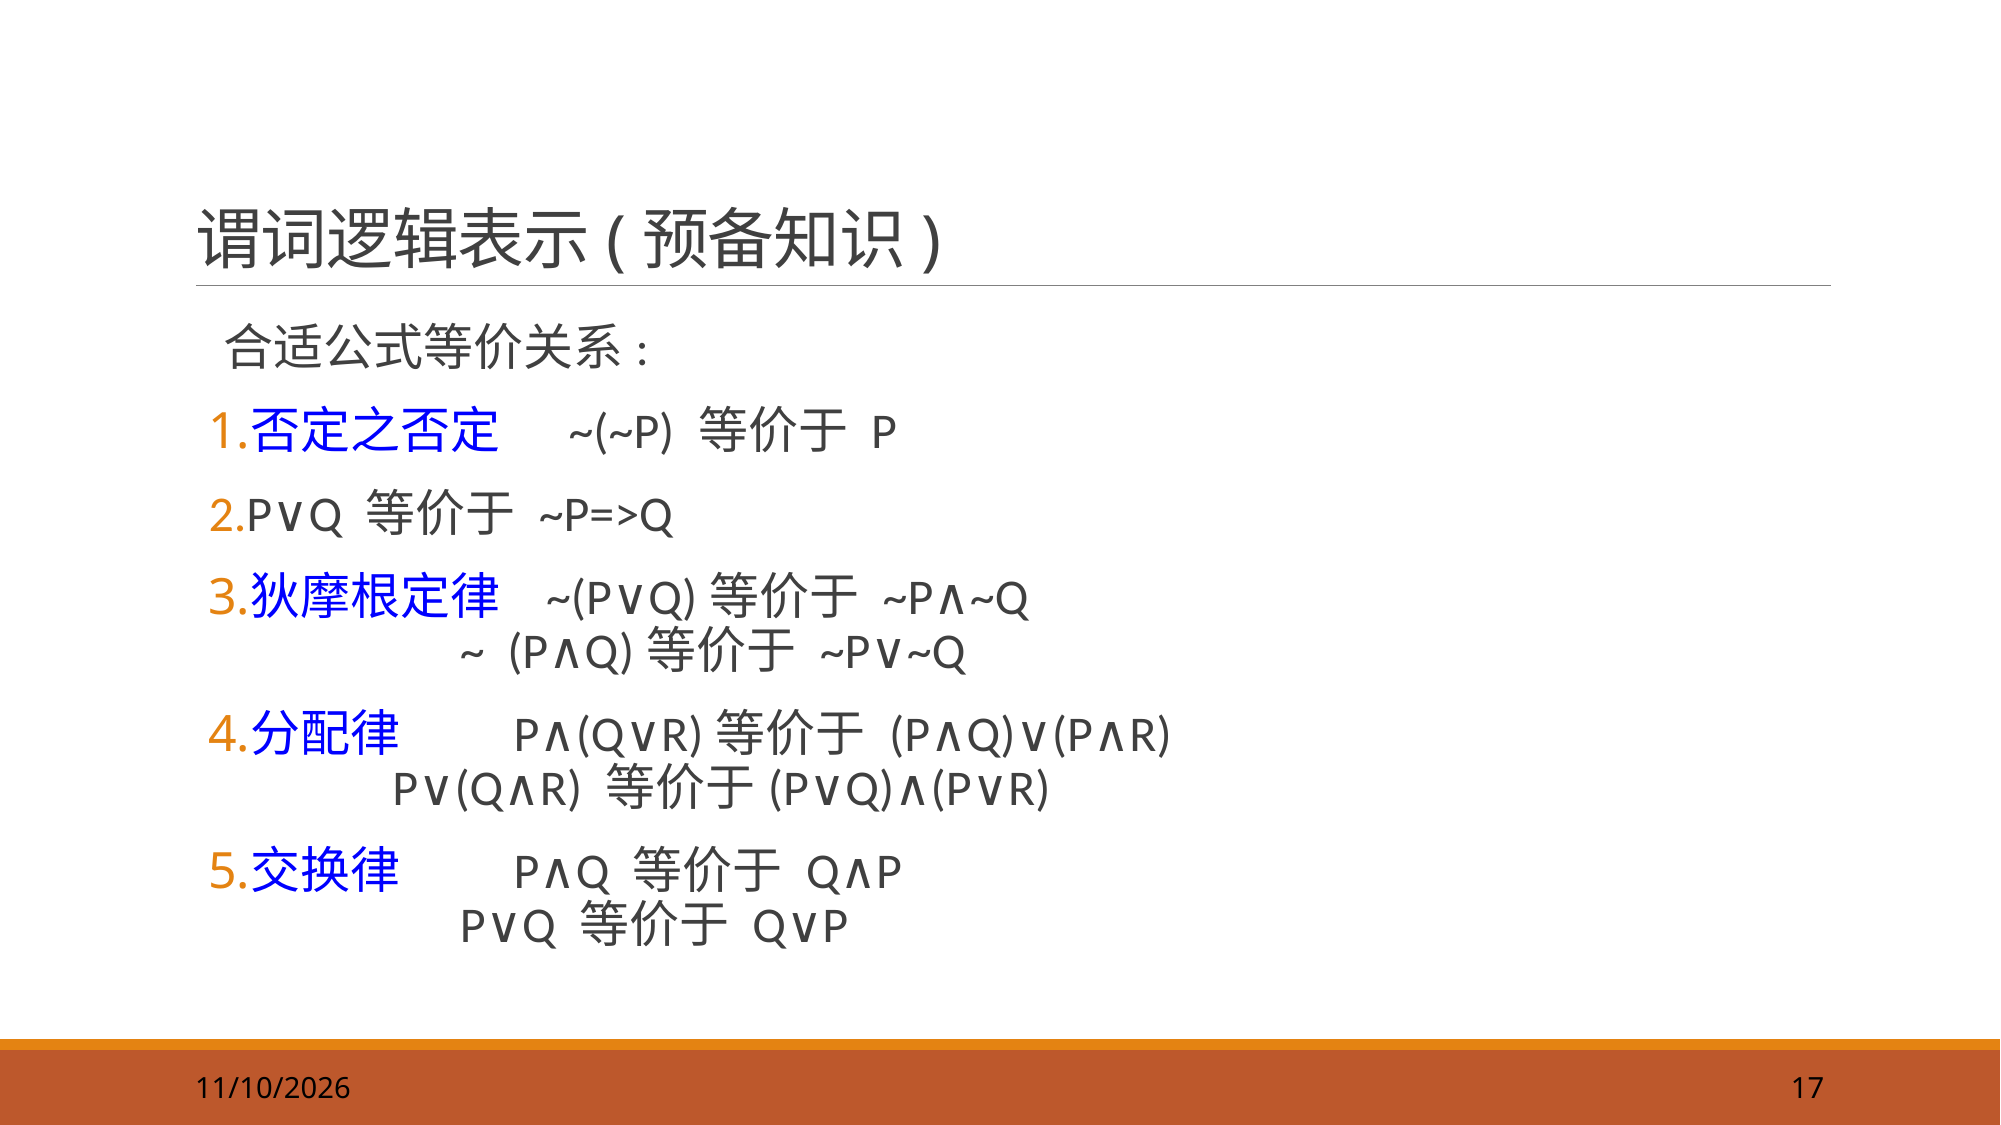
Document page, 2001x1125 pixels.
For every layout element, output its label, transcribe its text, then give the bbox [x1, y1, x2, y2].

title 谓词逻辑表示(预备知识) [180, 47, 1830, 285]
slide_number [180, 1059, 586, 1120]
slide_number 17 [1624, 1059, 1840, 1120]
list 合适公式等价关系: 否定之否定 ~(~P) 等价于 P P∨Q 等价于 ~P=>Q 狄摩根定律 ~(P∨Q)等价于 ~P∧~Q ~ (P∧Q)等价于 ~P∨~Q 分配律 P∧(Q∨R)等价于 (P∧Q)∨(P∧R) P∨(Q∧R) 等价于(P∨Q)∧(P∨R) 交换律 P∧Q 等价于 Q∧P P∨Q 等价于 Q∨P [208, 314, 1859, 975]
